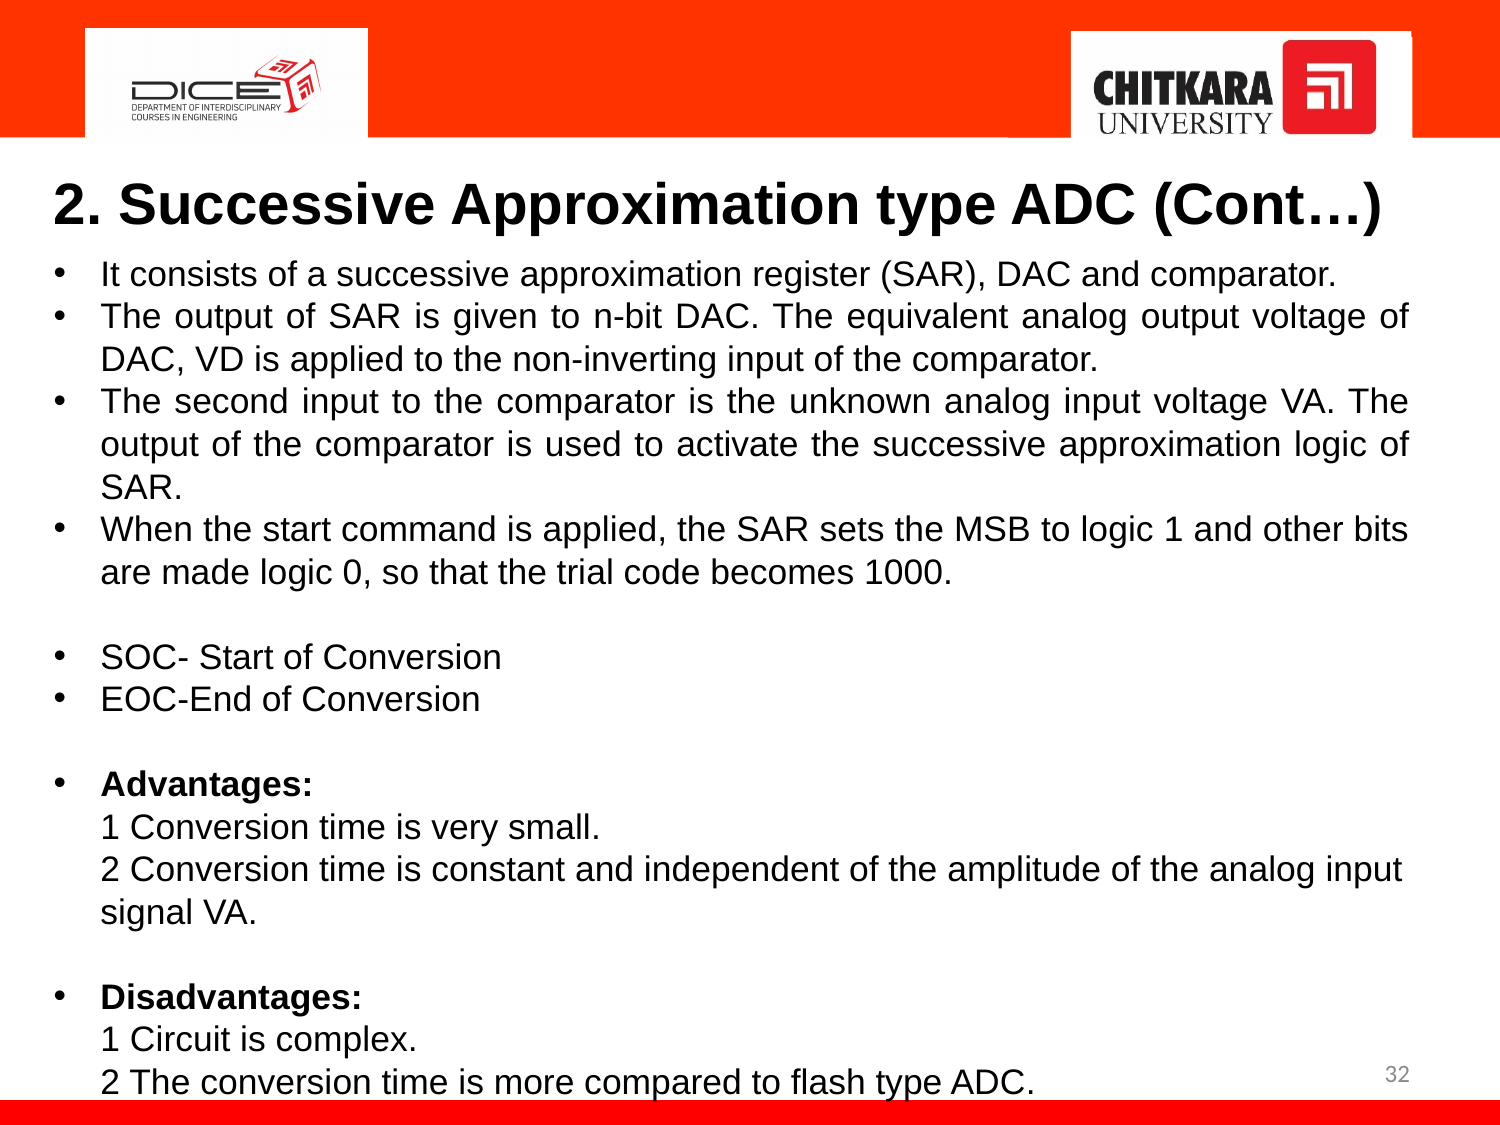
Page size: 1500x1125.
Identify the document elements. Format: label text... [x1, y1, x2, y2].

picture [1074, 37, 1391, 125]
text_box 2. Successive Approximation type ADC (Cont…) [38, 125, 1462, 244]
picture [85, 28, 368, 148]
text_box It consists of a successive approximation register (SAR), DAC and comparator. The output of SAR is given to n-bit DAC. The equivalent analog output voltage of DAC, VD is applied to the non-inverting input of the comparator. The second input to the comparator is the unknown analog input voltage VA. The output of the comparator is used to activate the successive approximation logic of SAR. When the start command is applied, the SAR sets the MSB to logic 1 and other bits are made logic 0, so that the trial code becomes 1000. SOC- Start of Conversion EOC-End of Conversion Advantages: 1 Conversion time is very small. 2 Conversion time is constant and independent of the amplitude of the analog input signal VA. Disadvantages: 1 Circuit is complex. 2 The conversion time is more compared to flash type ADC. [38, 243, 1425, 1109]
